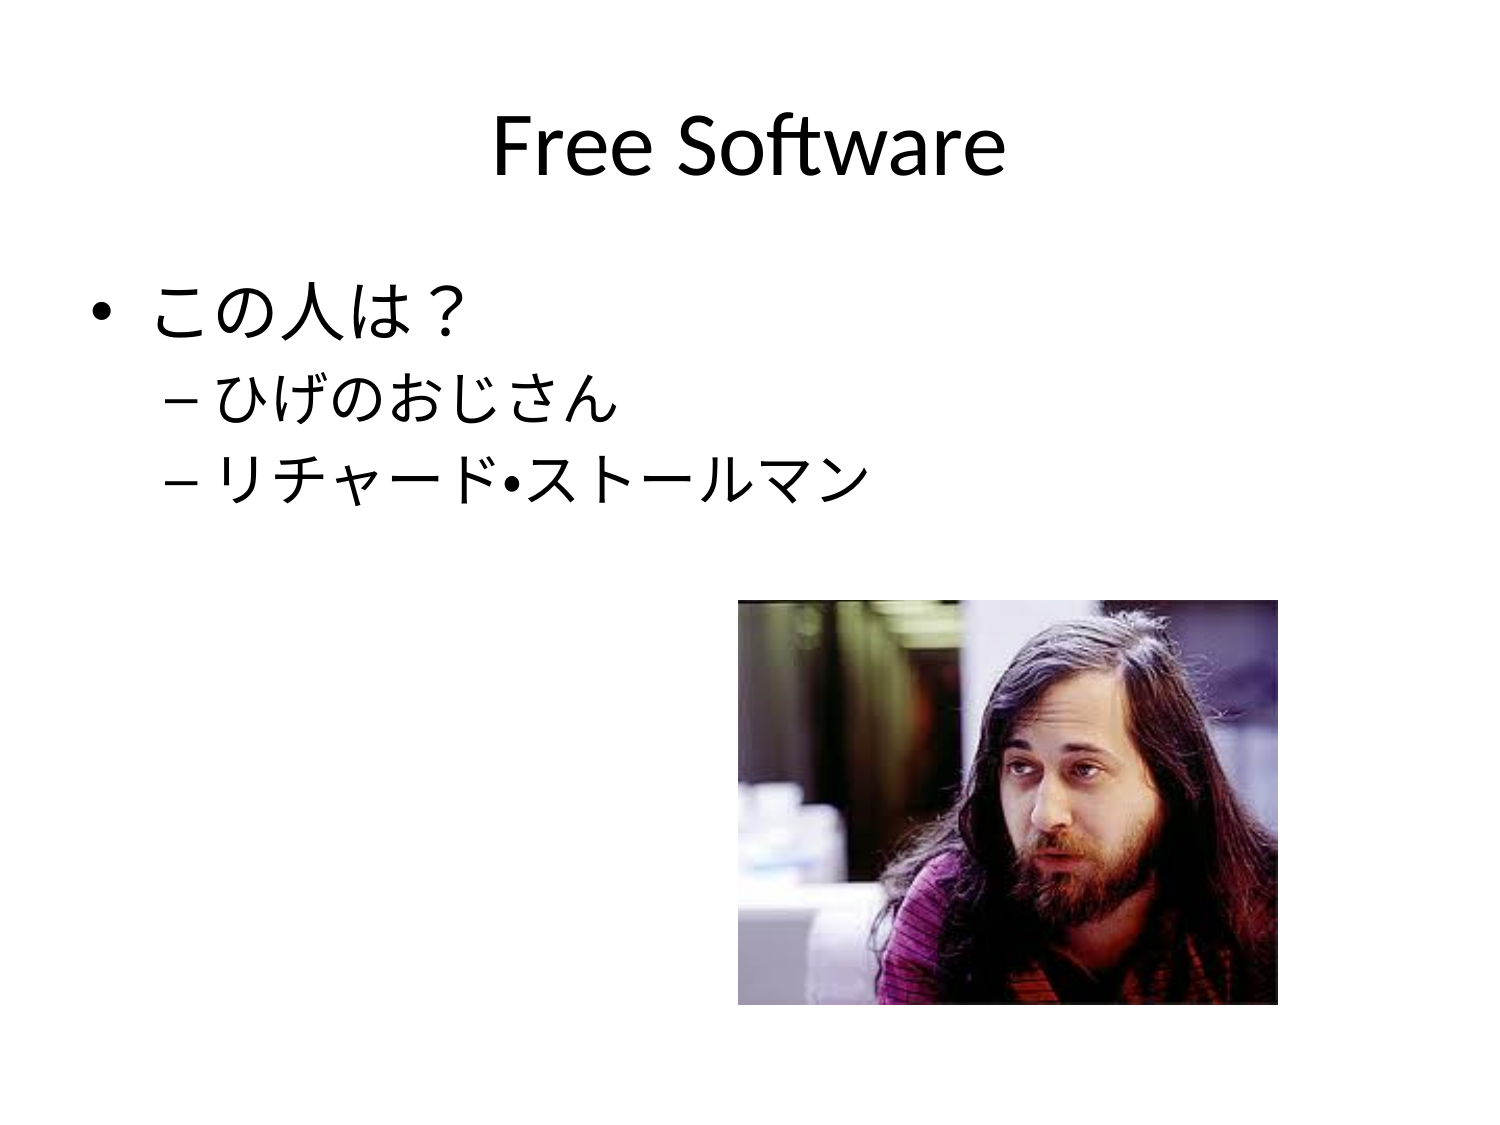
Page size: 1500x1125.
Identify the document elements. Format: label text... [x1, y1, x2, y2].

title Free Software [75, 45, 1425, 233]
list この人は？ ひげのおじさん リチャード・ストールマン [75, 262, 1425, 1005]
picture [738, 600, 1279, 1006]
